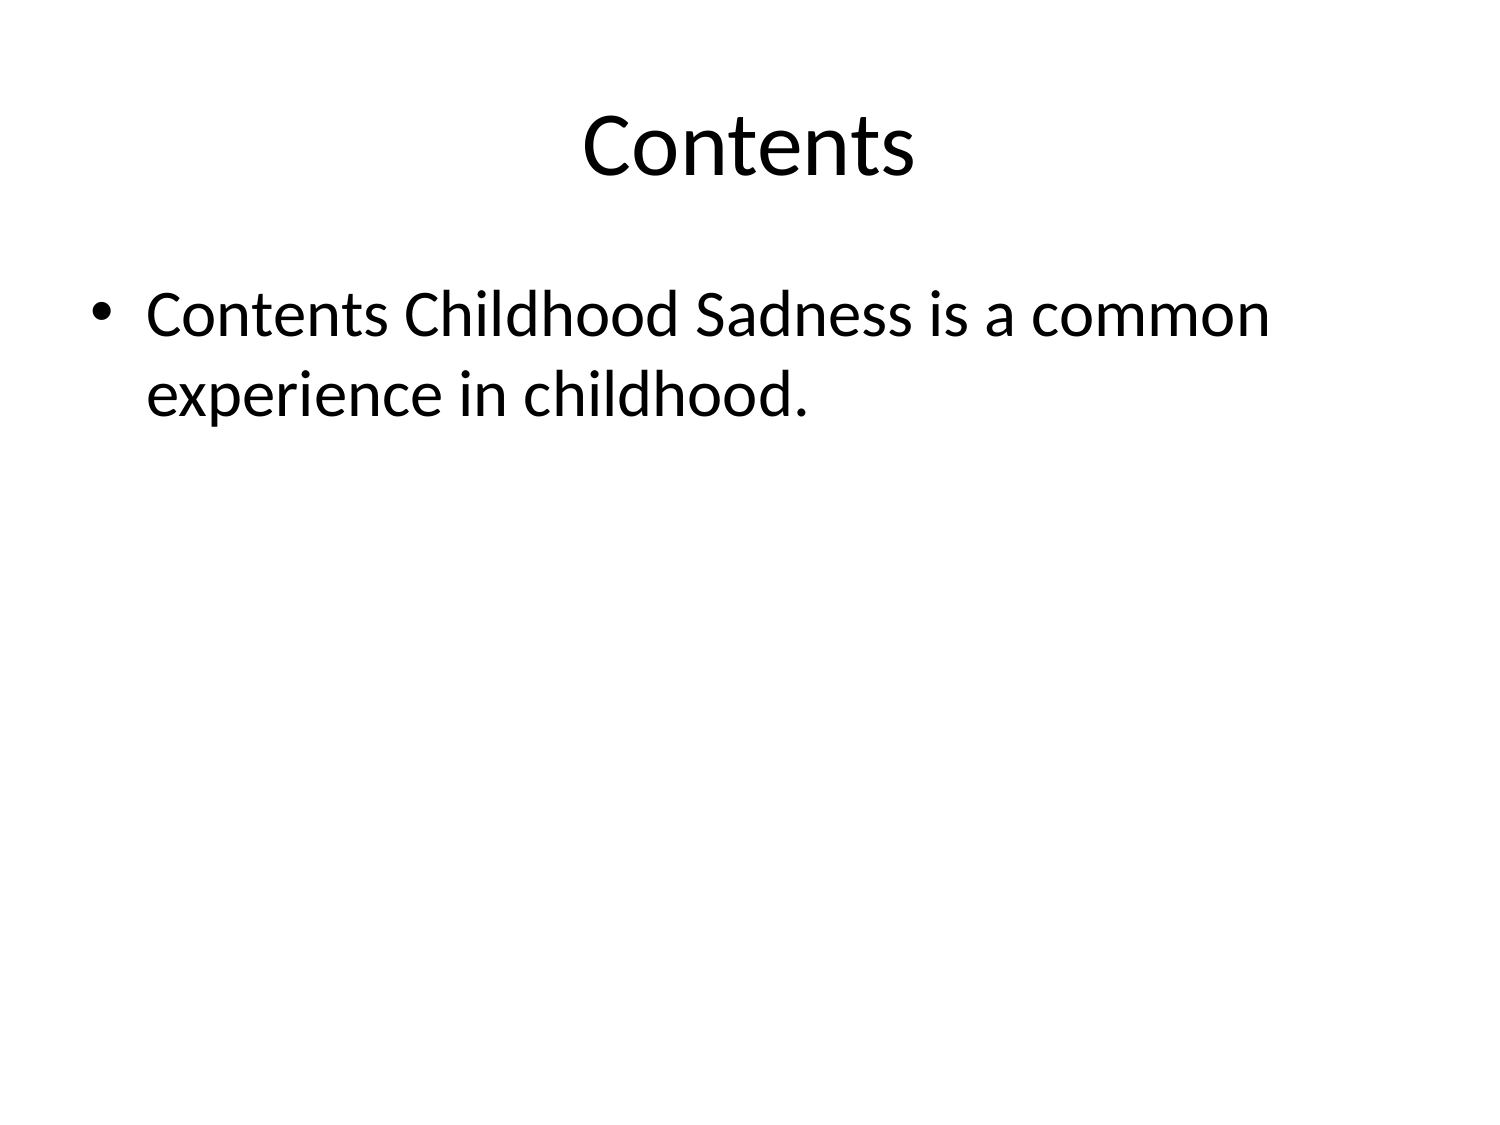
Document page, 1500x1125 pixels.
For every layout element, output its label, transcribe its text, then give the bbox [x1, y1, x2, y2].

list Contents Childhood Sadness is a common experience in childhood. [75, 262, 1425, 1005]
title Contents [75, 45, 1425, 233]
